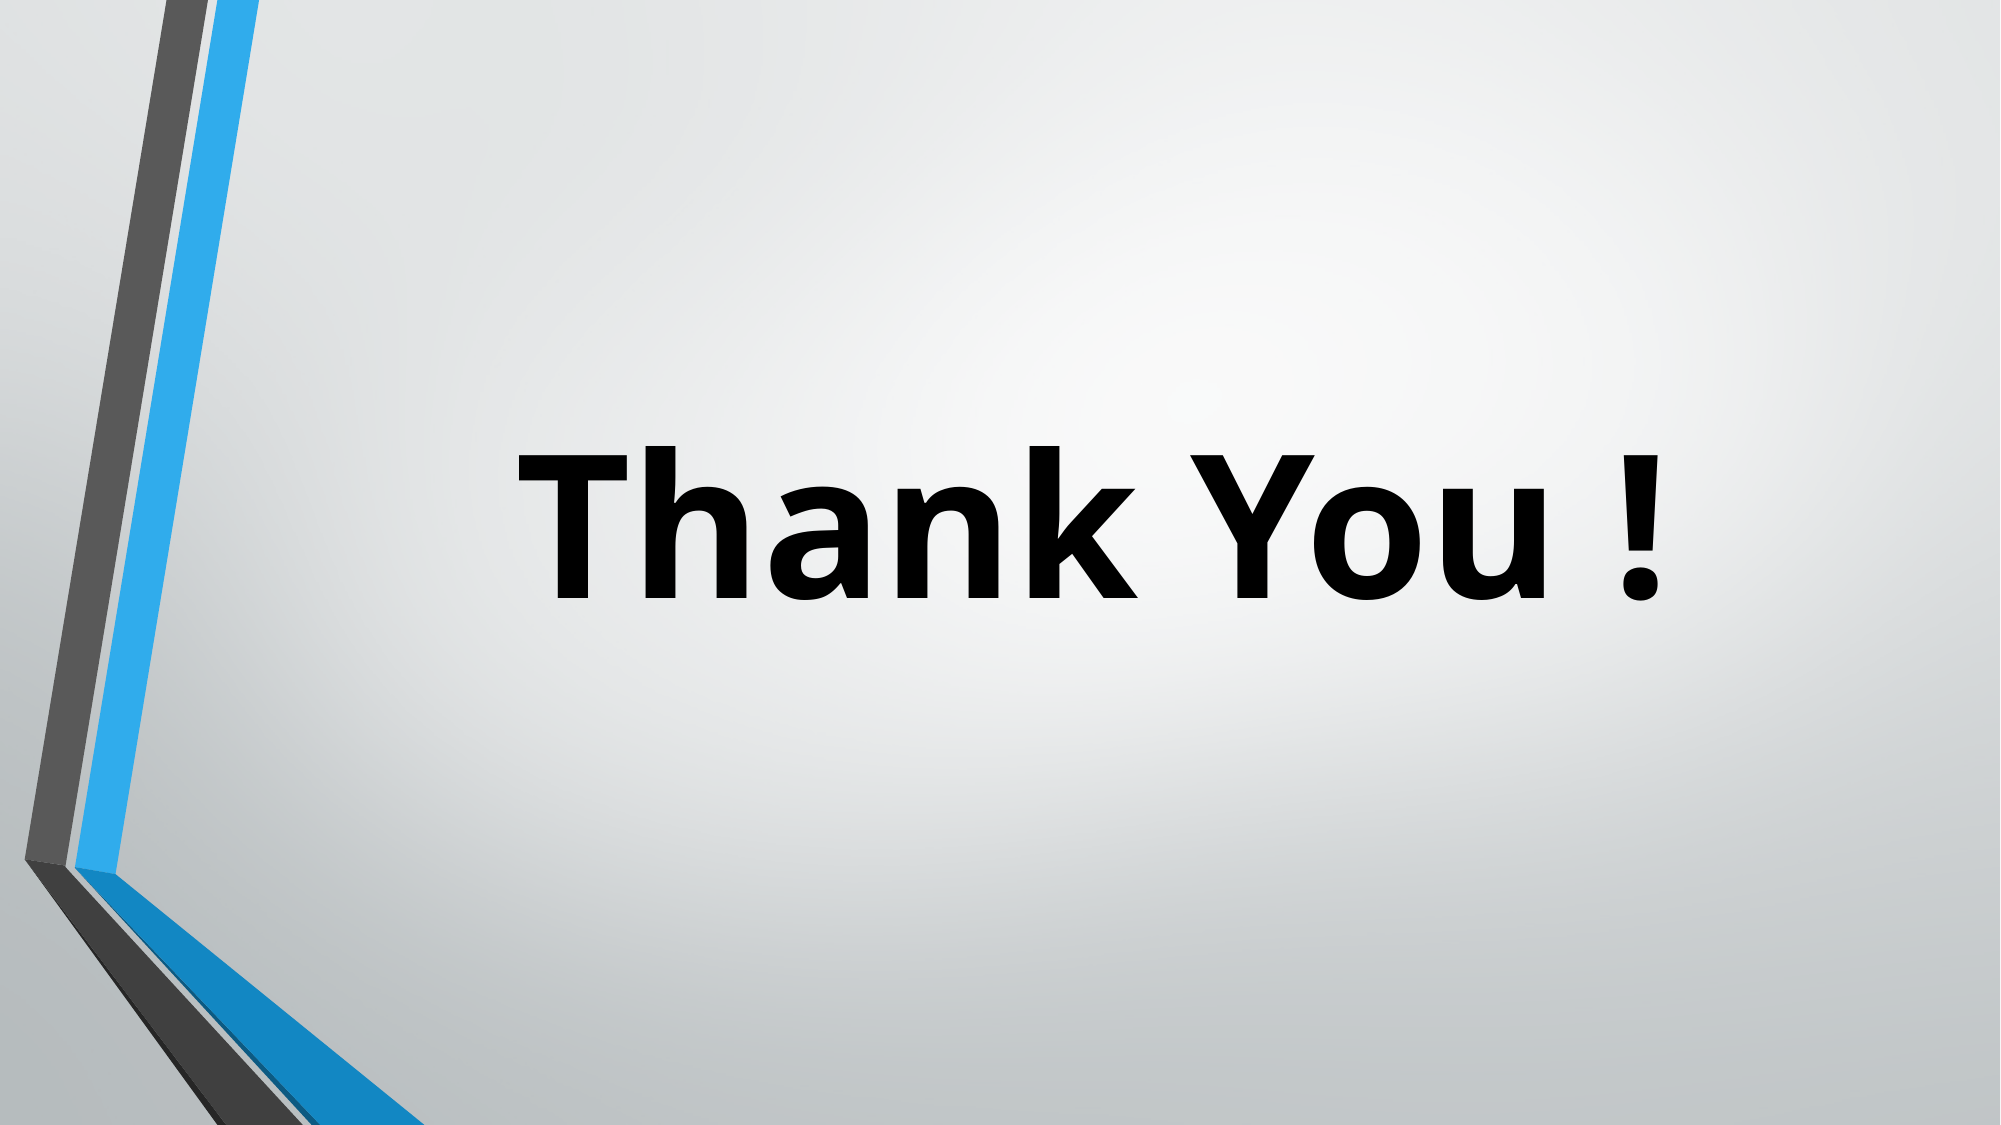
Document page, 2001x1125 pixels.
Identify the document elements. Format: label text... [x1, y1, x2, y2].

list [260, 467, 1904, 924]
title Thank You ! [445, 342, 1740, 467]
